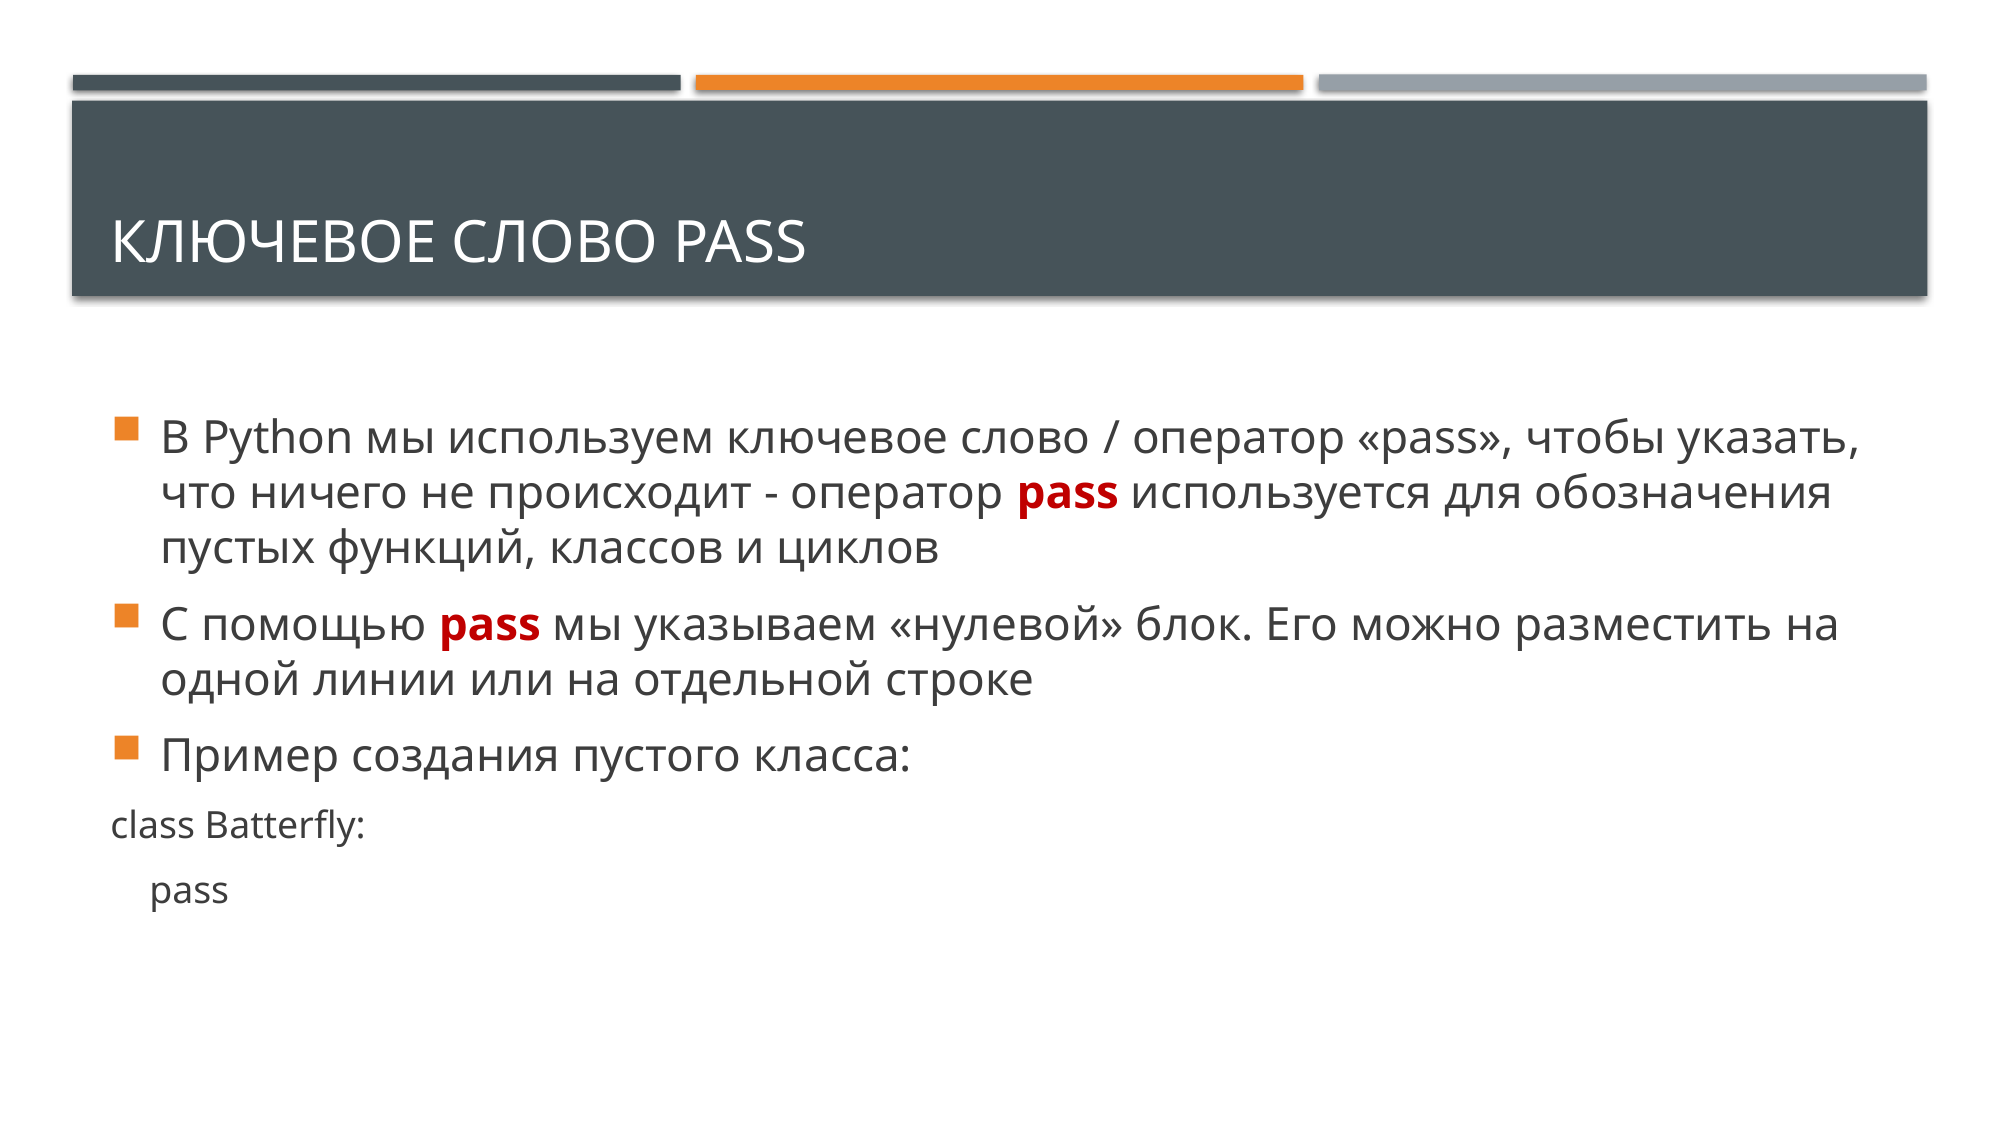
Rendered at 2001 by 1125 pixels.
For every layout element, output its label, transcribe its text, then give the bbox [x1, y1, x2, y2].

list В Python мы используем ключевое слово / оператор «pass», чтобы указать, что ничего не происходит - оператор pass используется для обозначения пустых функций, классов и циклов С помощью pass мы указываем «нулевой» блок. Его можно разместить на одной линии или на отдельной строке Пример создания пустого класса: class Batterfly: pass [95, 357, 1905, 962]
title Ключевое слово PASS [95, 115, 1905, 282]
